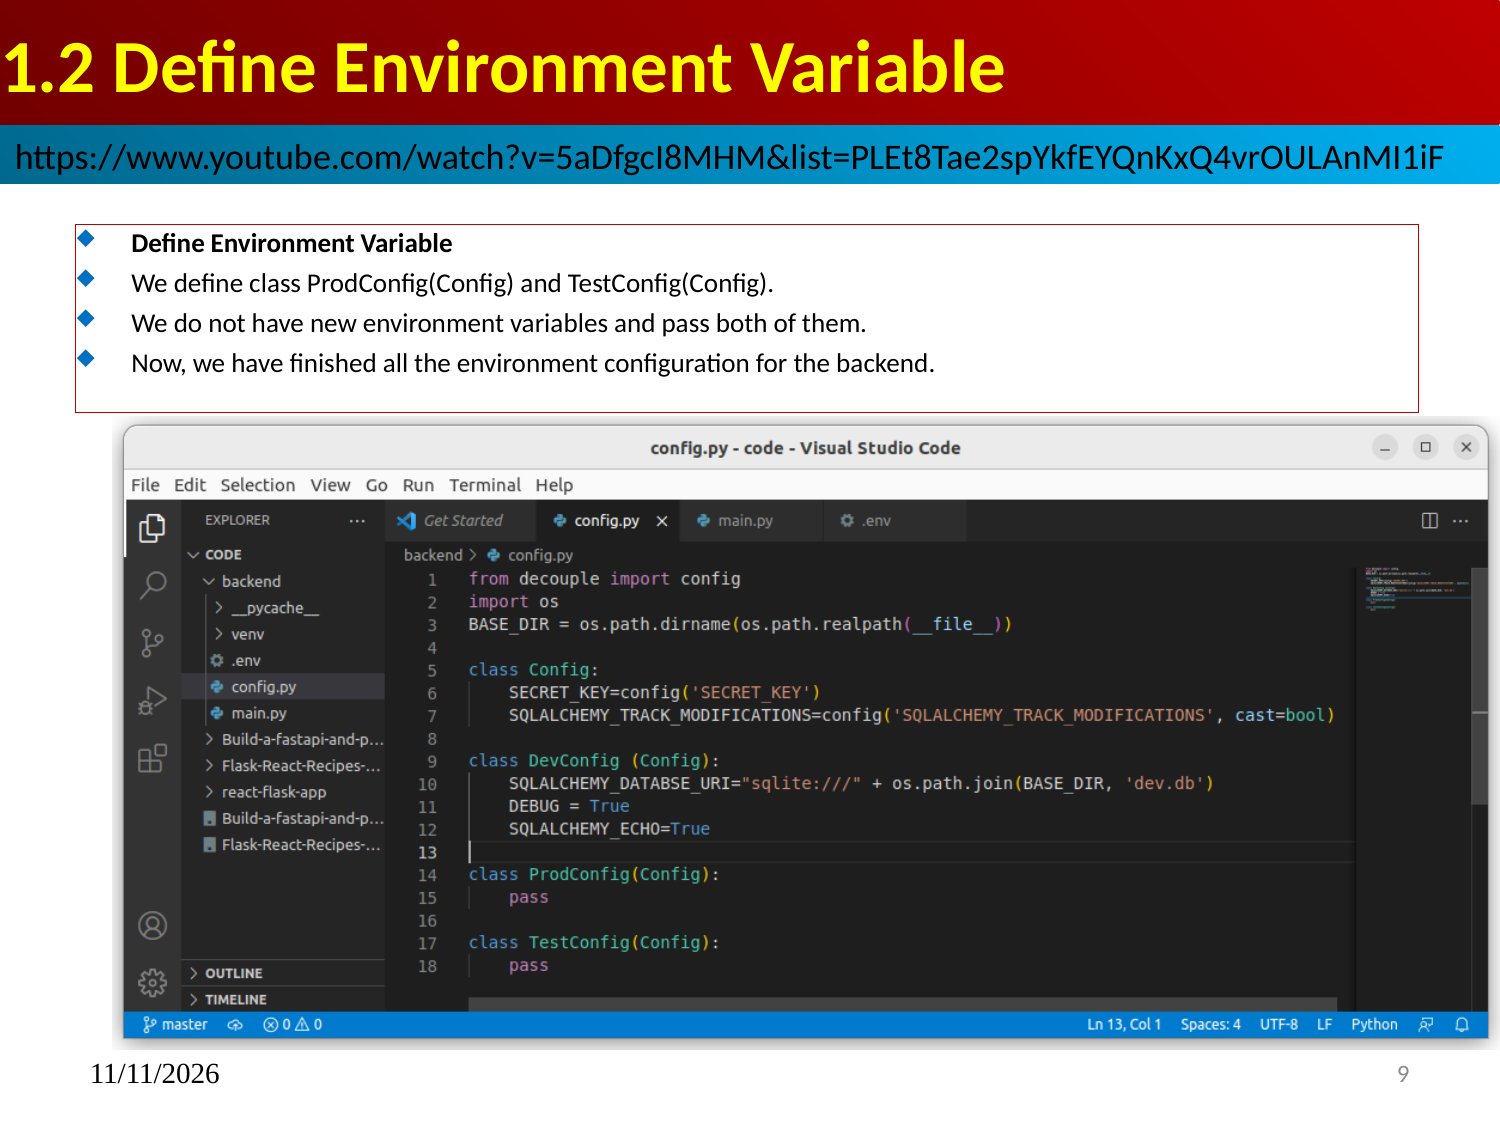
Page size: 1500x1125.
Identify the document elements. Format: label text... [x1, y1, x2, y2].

text_box https://www.youtube.com/watch?v=5aDfgcI8MHM&list=PLEt8Tae2spYkfEYQnKxQ4vrOULAnMI1iF [0, 125, 1500, 184]
subtitle Define Environment Variable We define class ProdConfig(Config) and TestConfig(Config). We do not have new environment variables and pass both of them. Now, we have finished all the environment configuration for the backend. [75, 224, 1419, 413]
slide_number 9 [1074, 1058, 1425, 1102]
picture [112, 415, 1500, 1051]
title 1.2 Define Environment Variable [0, 0, 1500, 125]
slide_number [75, 1042, 425, 1102]
